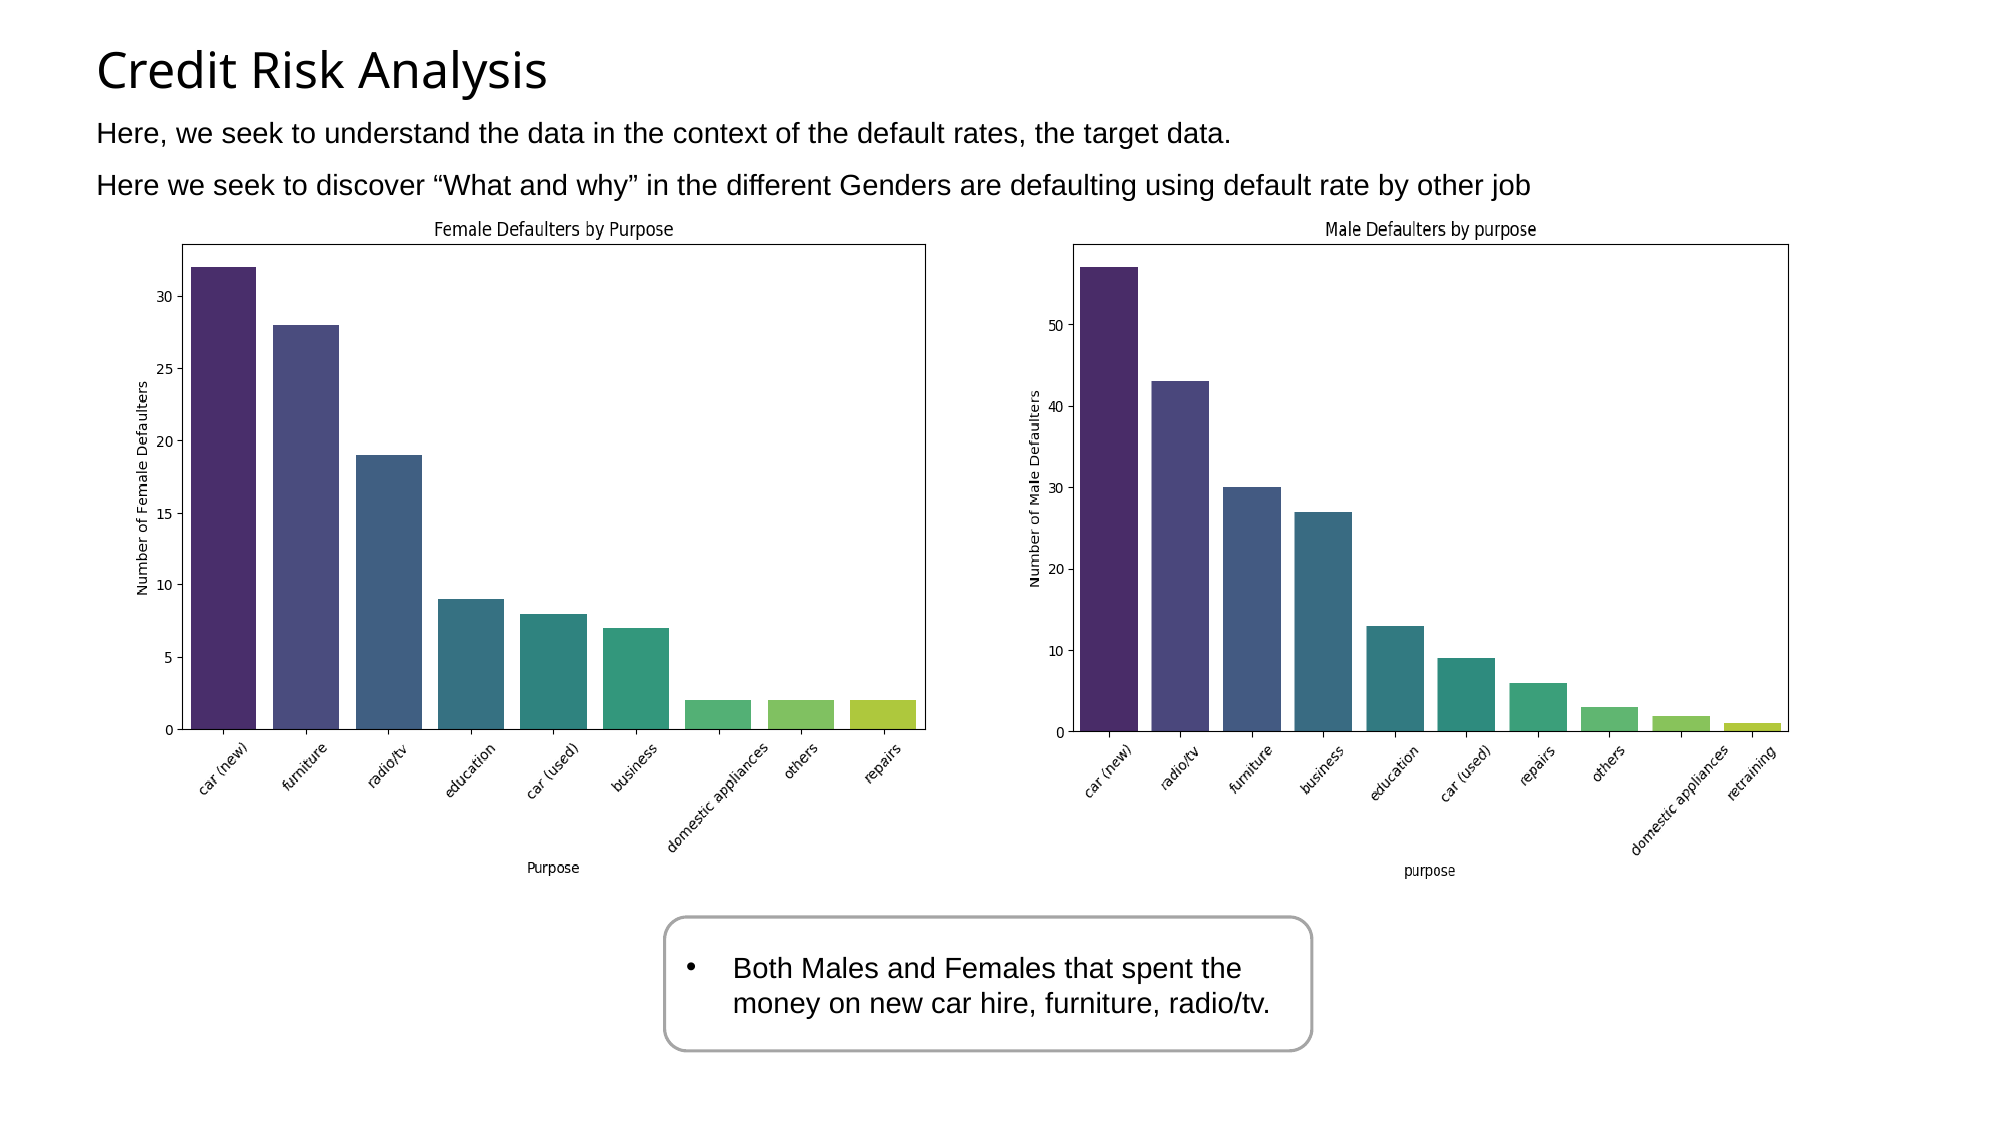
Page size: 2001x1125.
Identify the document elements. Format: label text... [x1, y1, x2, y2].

title Credit Risk Analysis [81, 29, 1624, 108]
picture [127, 211, 933, 887]
picture [1020, 211, 1797, 890]
text_box Both Males and Females that spent the money on new car hire, furniture, radio/tv. [664, 916, 1312, 1051]
subtitle Here, we seek to understand the data in the context of the default rates, the target data. Here we seek to discover “What and why” in the different Genders are defaulting using default rate by other job [81, 110, 1965, 286]
